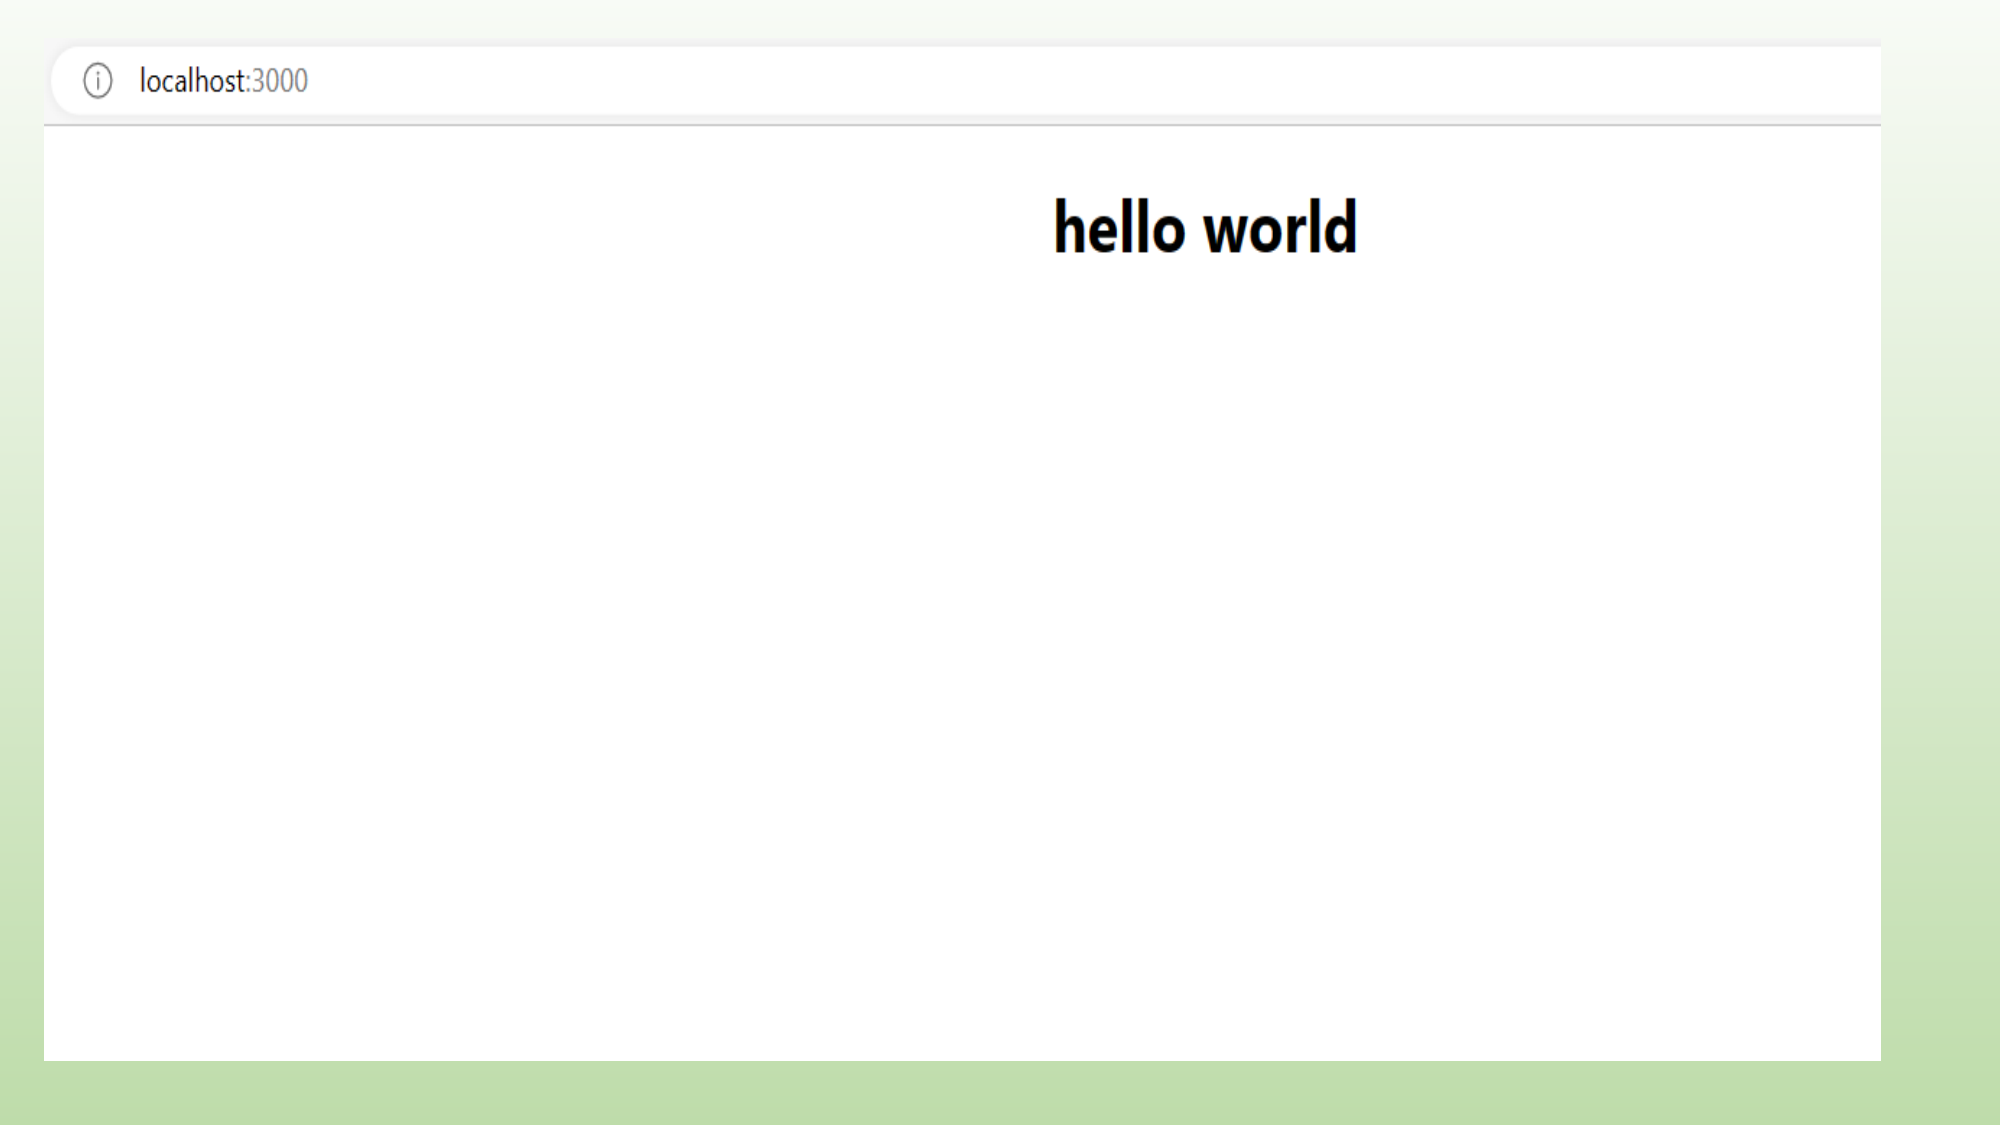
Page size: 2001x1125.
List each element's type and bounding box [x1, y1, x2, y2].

picture [44, 38, 1881, 1061]
